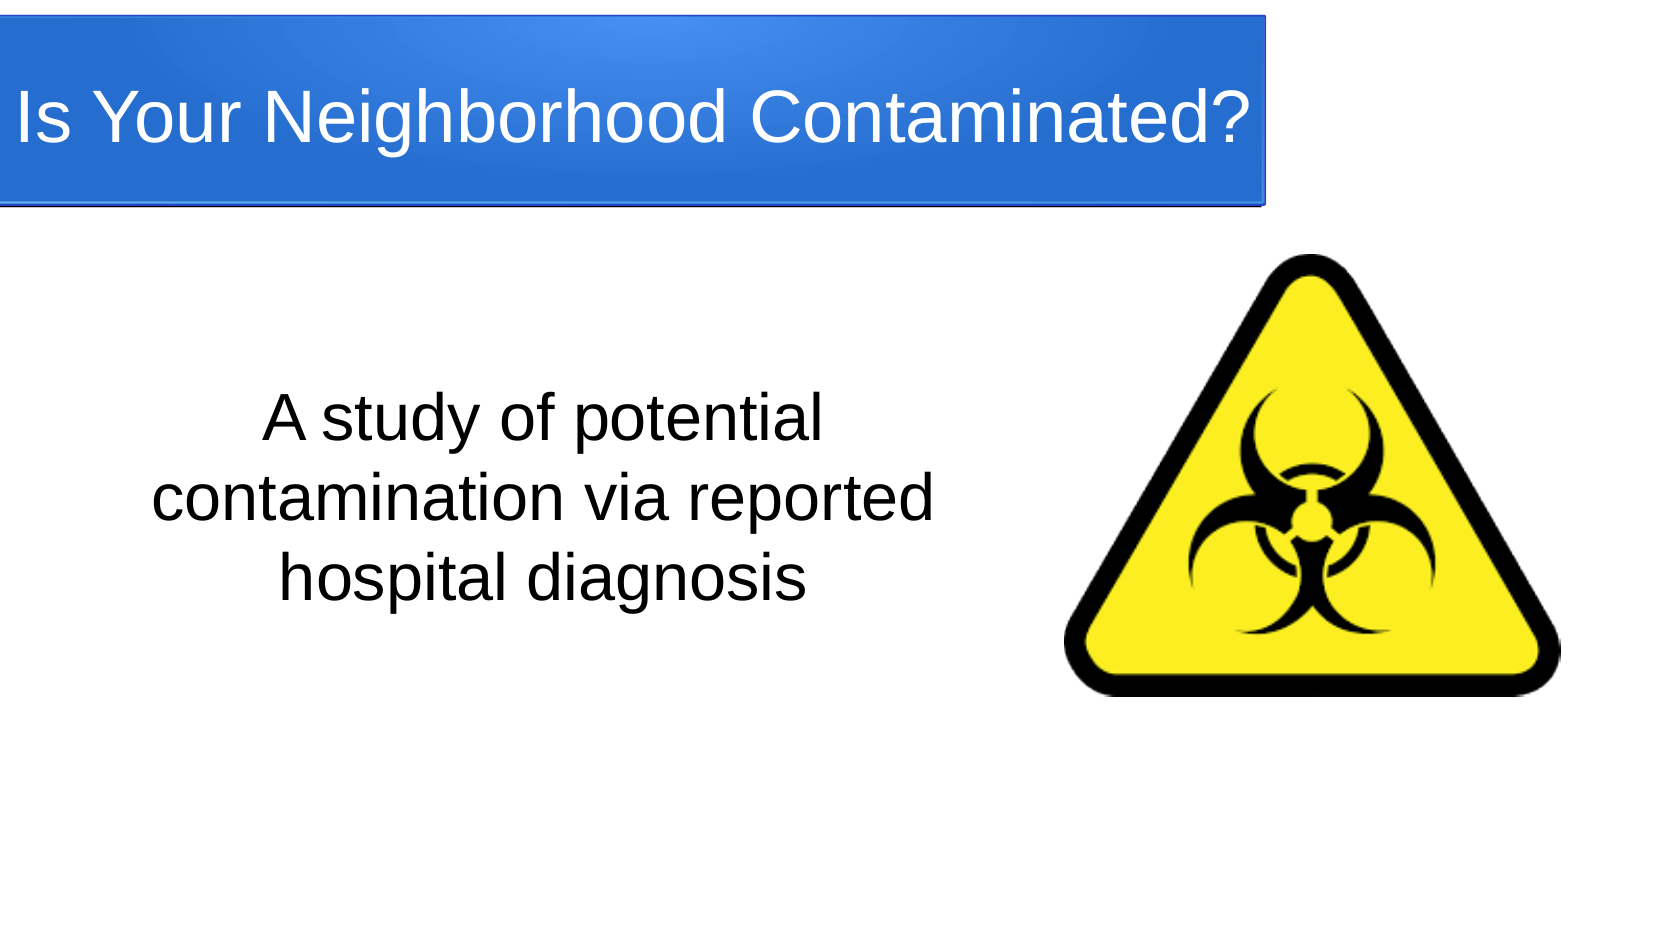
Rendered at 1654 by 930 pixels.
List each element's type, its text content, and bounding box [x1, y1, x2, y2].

text_box Is Your Neighborhood Contaminated? [14, 29, 1282, 196]
text_box A study of potential contamination via reported hospital diagnosis [82, 224, 1005, 764]
picture [1064, 254, 1561, 697]
picture [0, 13, 1269, 211]
